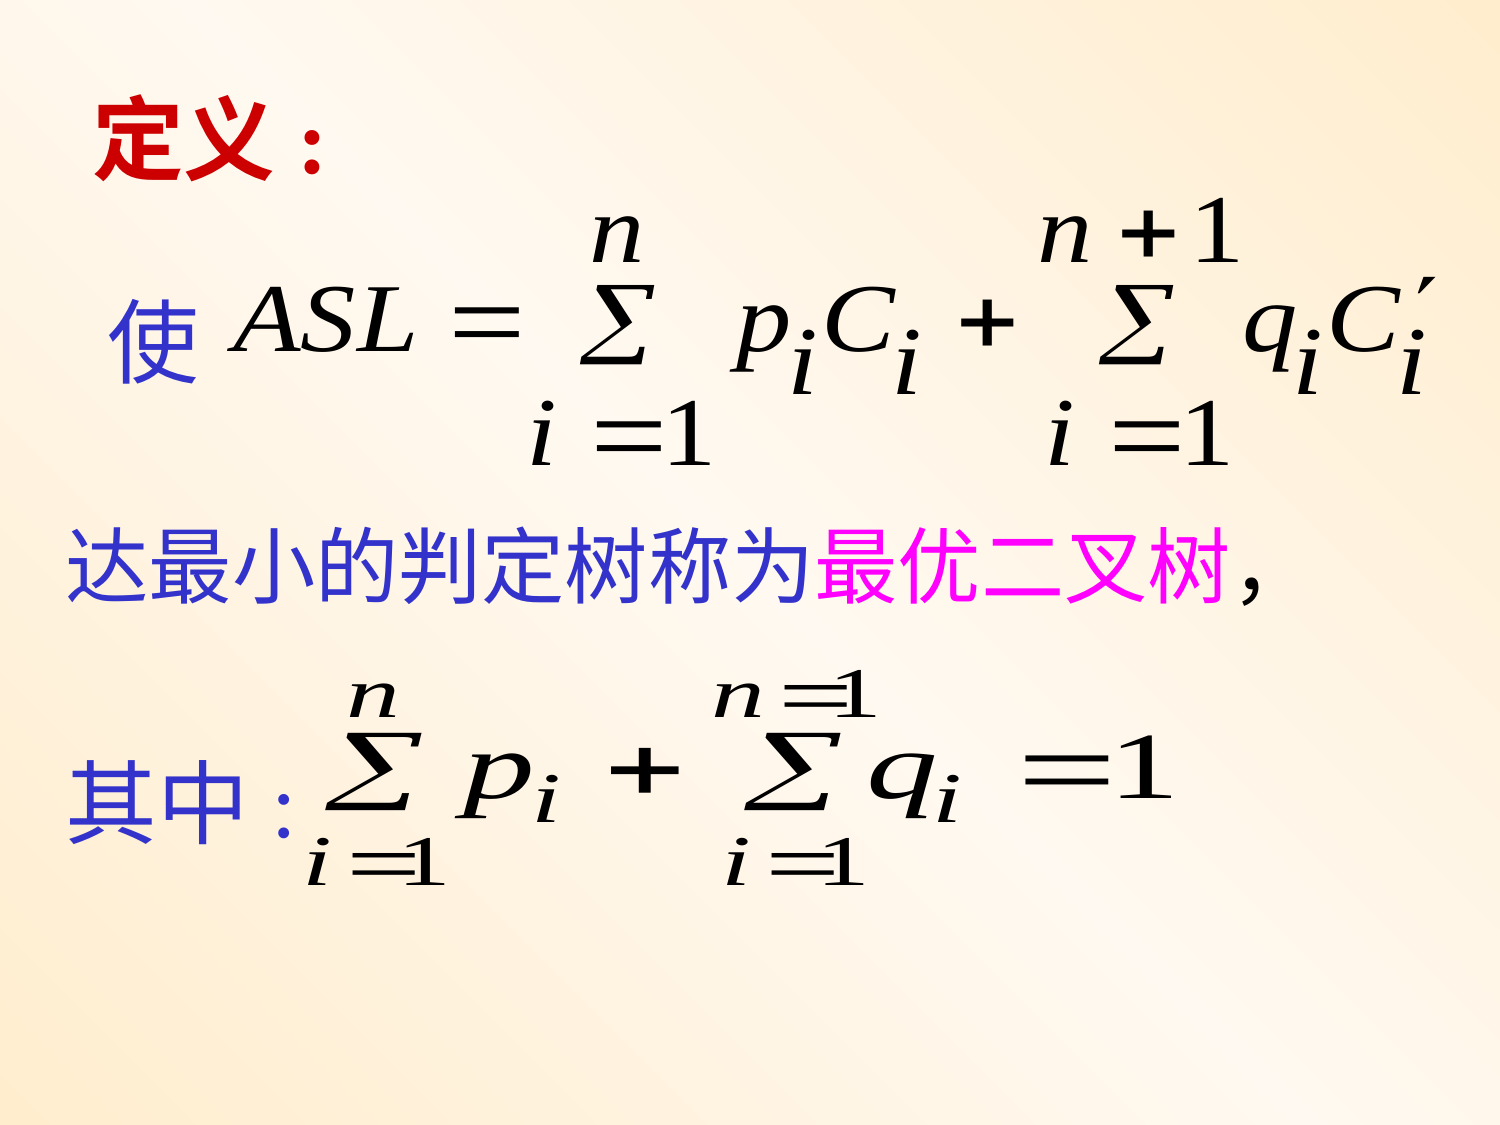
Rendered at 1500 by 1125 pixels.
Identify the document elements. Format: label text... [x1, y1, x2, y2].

text_box 定义: [77, 74, 343, 200]
text_box 使 达最小的判定树称为最优二叉树， 其中: [50, 144, 1330, 1007]
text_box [212, 174, 1450, 480]
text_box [289, 649, 1186, 900]
